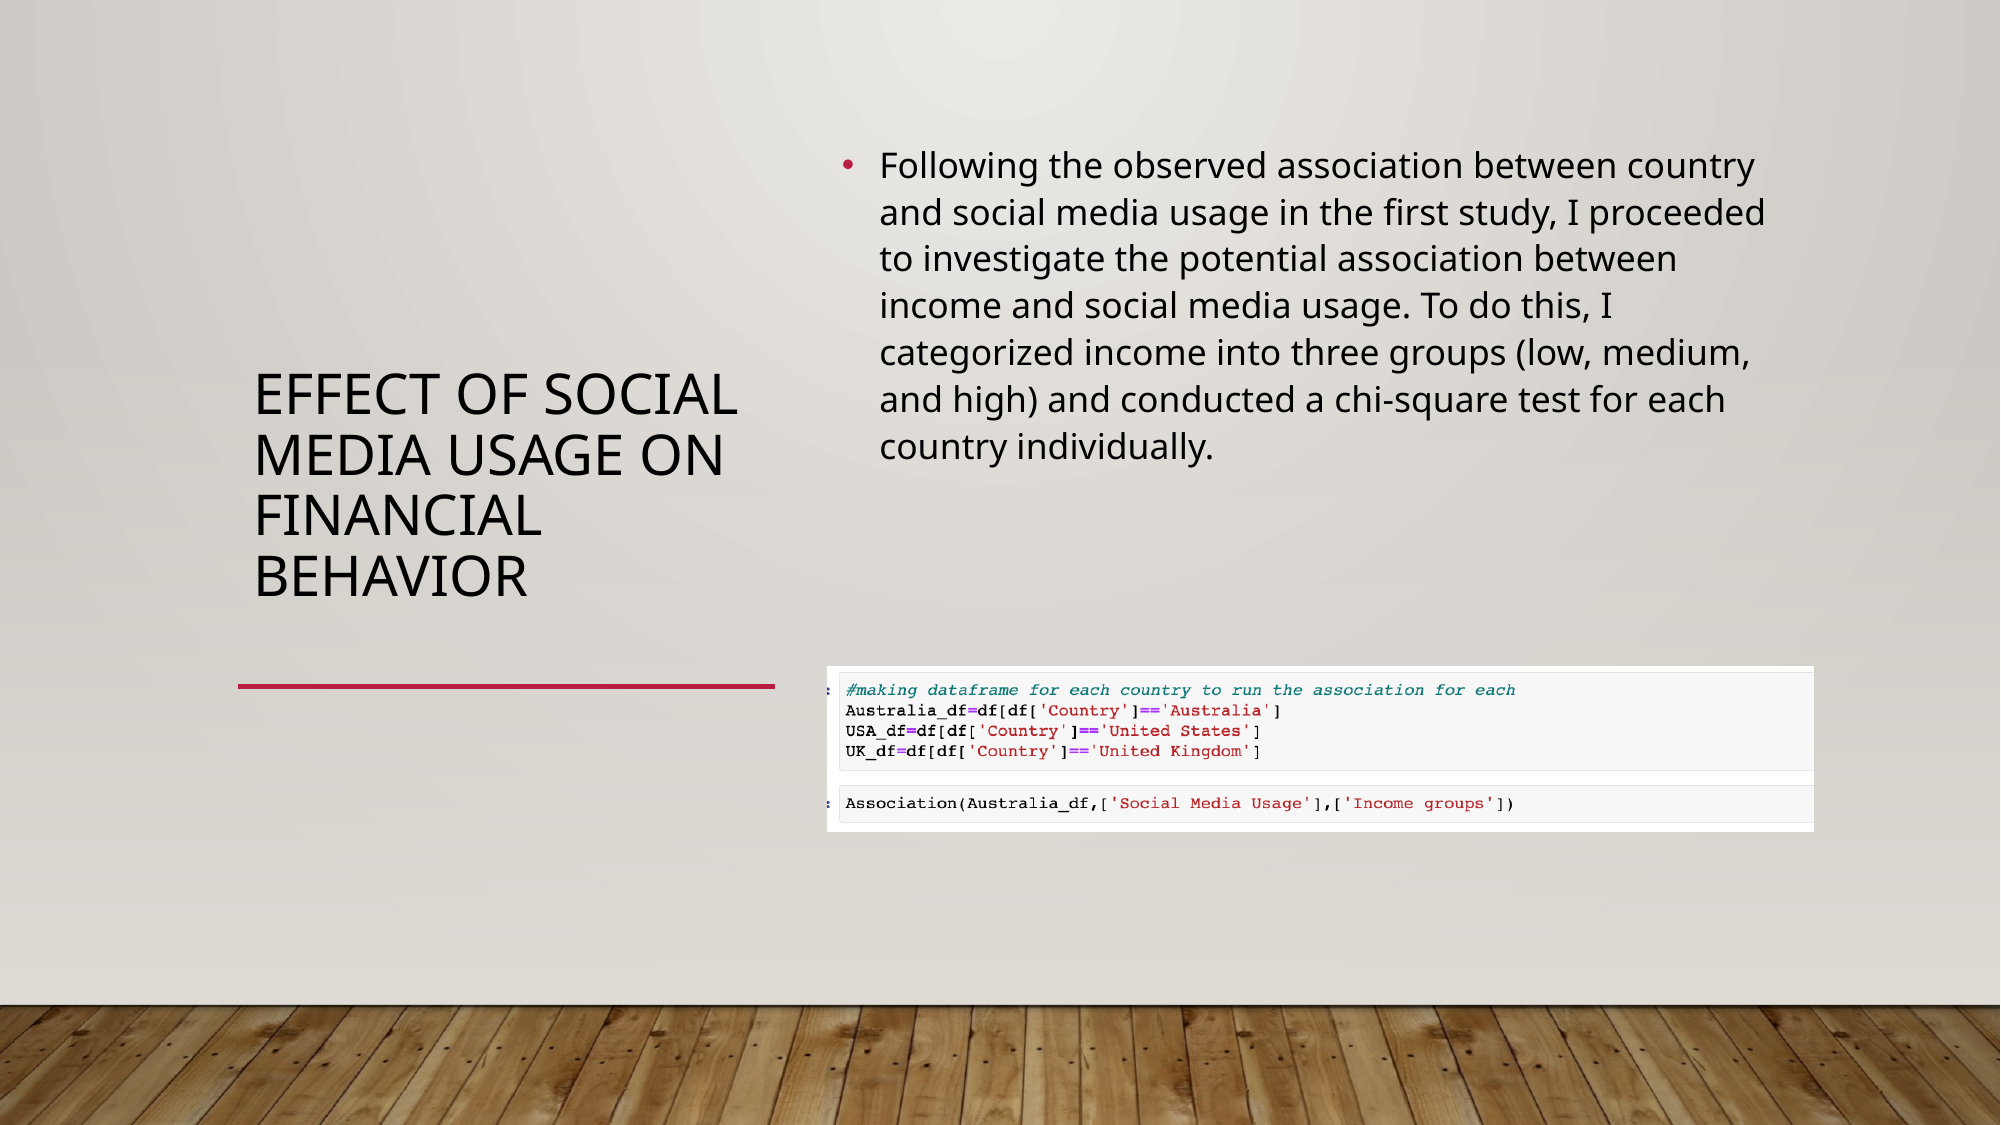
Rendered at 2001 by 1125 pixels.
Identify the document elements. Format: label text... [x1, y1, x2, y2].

text_box [0, 0, 2000, 330]
list Following the observed association between country and social media usage in the first study, I proceeded to investigate the potential association between income and social media usage. To do this, I categorized income into three groups (low, medium, and high) and conducted a chi-square test for each country individually. [826, 131, 1814, 549]
picture [826, 666, 1814, 833]
text_box [0, 330, 2000, 1004]
title Effect of Social Media Usage on Financial Behavior [238, 341, 775, 684]
picture [0, 1006, 2000, 1125]
